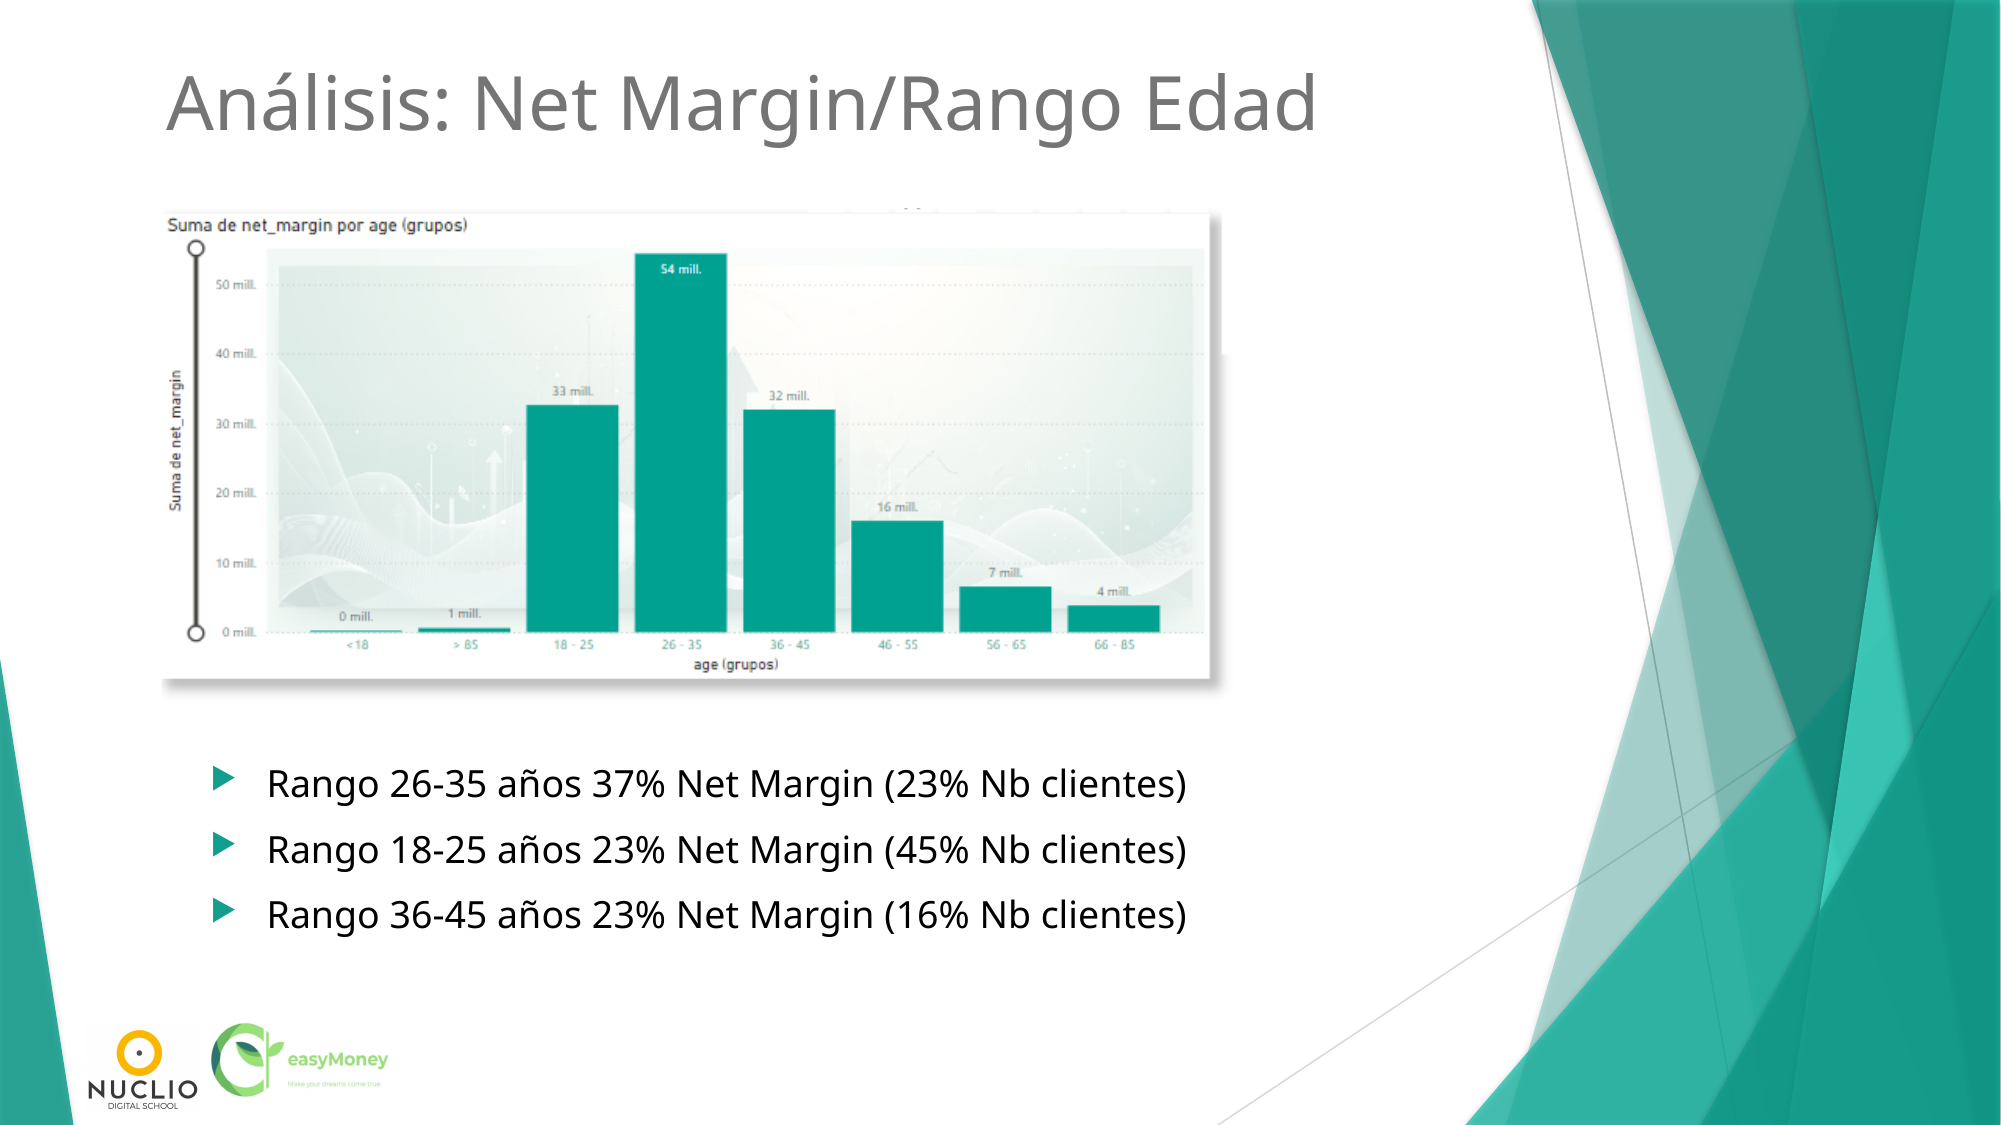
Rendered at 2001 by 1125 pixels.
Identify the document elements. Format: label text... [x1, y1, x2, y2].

picture [151, 207, 1245, 701]
list Rango 26-35 años 37% Net Margin (23% Nb clientes) Rango 18-25 años 23% Net Margin (45% Nb clientes) Rango 36-45 años 23% Net Margin (16% Nb clientes) [195, 752, 1587, 1048]
title Análisis: Net Margin/Rango Edad [151, 48, 1562, 265]
picture [84, 1024, 424, 1115]
